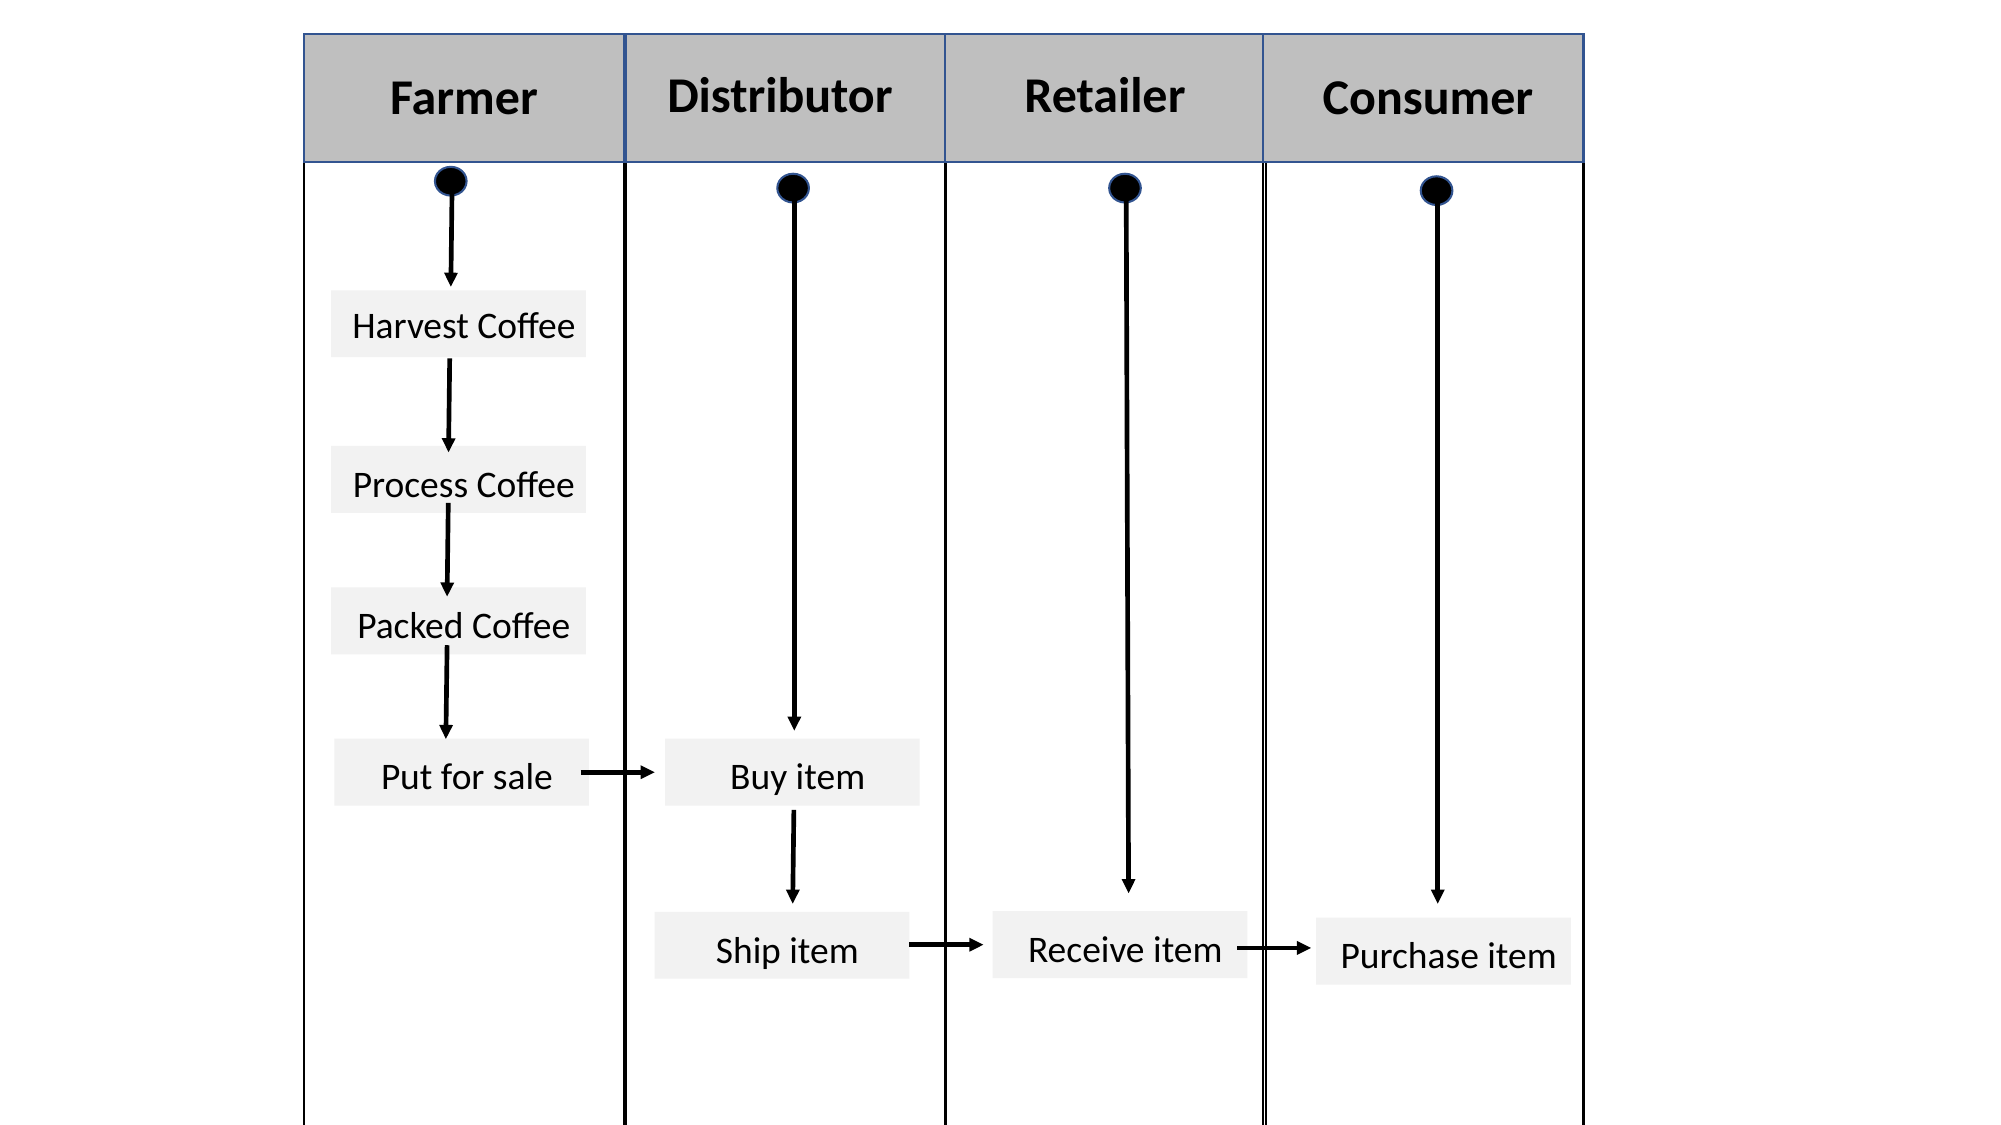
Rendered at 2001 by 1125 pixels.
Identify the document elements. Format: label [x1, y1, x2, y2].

text_box [303, 33, 1584, 1125]
